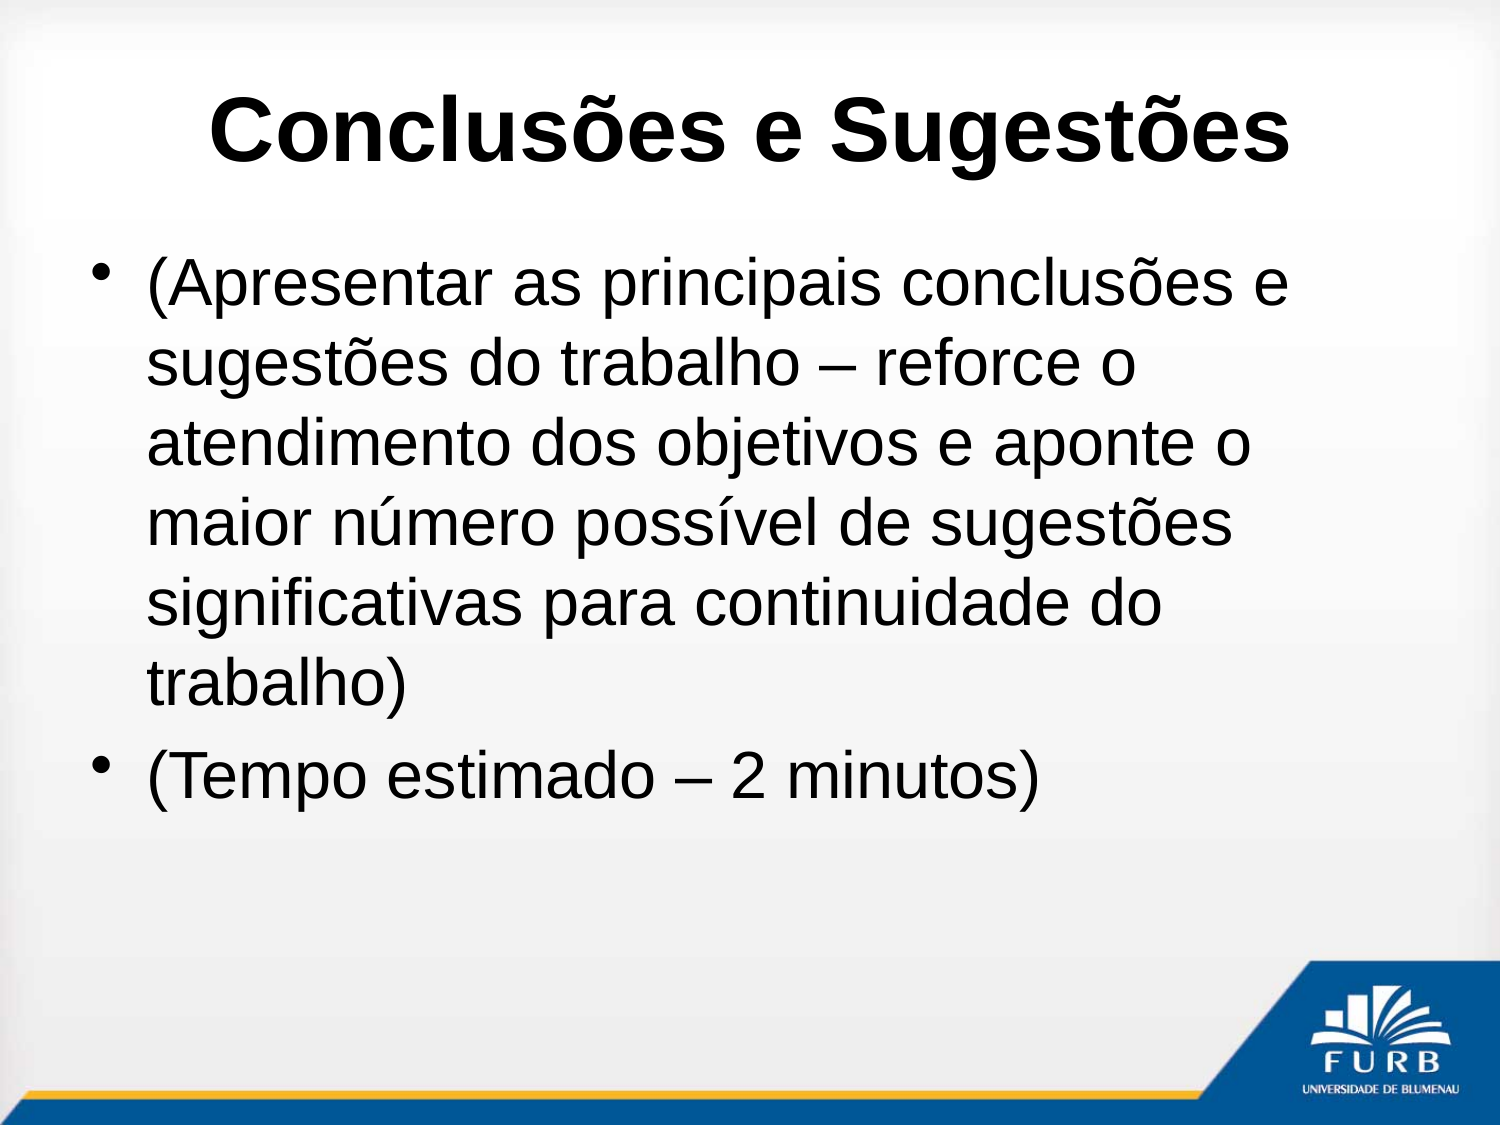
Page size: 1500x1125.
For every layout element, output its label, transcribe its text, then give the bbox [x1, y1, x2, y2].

list (Apresentar as principais conclusões e sugestões do trabalho – reforce o atendimento dos objetivos e aponte o maior número possível de sugestões significativas para continuidade do trabalho) (Tempo estimado – 2 minutos) [74, 231, 1426, 1000]
picture [0, 0, 1500, 1125]
title Conclusões e Sugestões [76, 30, 1427, 219]
